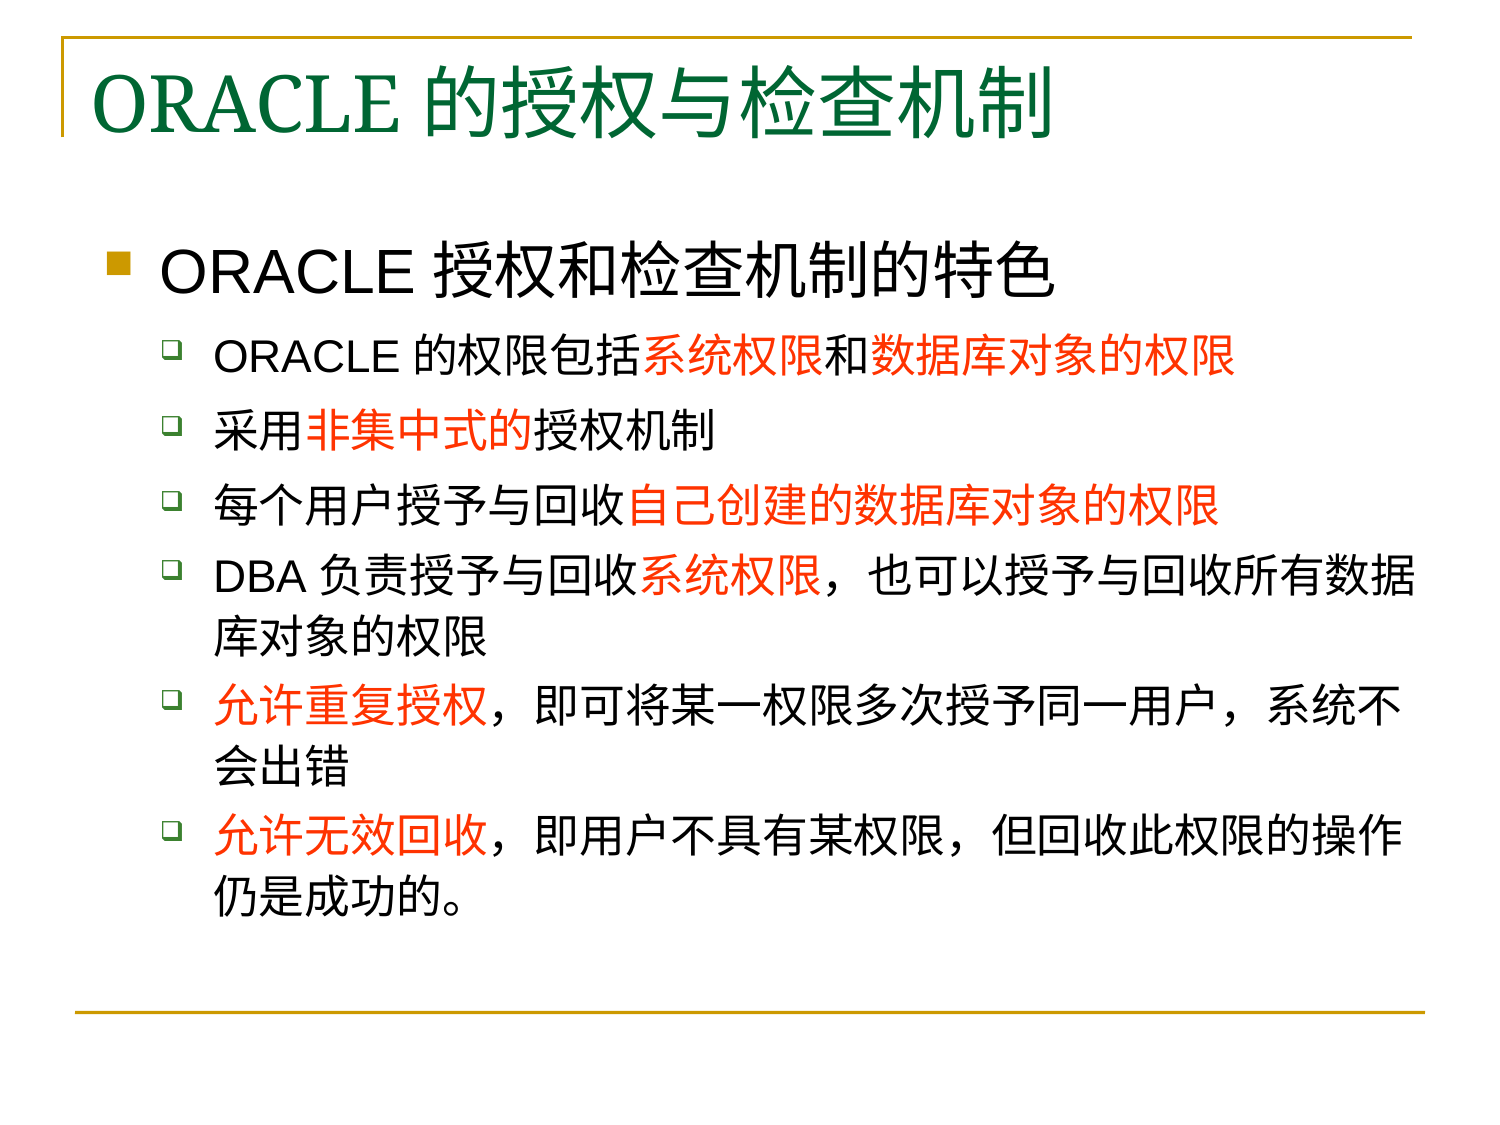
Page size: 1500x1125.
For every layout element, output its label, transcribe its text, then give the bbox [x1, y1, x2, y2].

list ORACLE授权和检查机制的特色 ORACLE的权限包括系统权限和数据库对象的权限 采用非集中式的授权机制 每个用户授予与回收自己创建的数据库对象的权限 DBA负责授予与回收系统权限，也可以授予与回收所有数据库对象的权限 允许重复授权，即可将某一权限多次授予同一用户，系统不会出错 允许无效回收，即用户不具有某权限，但回收此权限的操作仍是成功的。 [88, 231, 1436, 965]
title ORACLE的授权与检查机制 [75, 45, 1425, 233]
